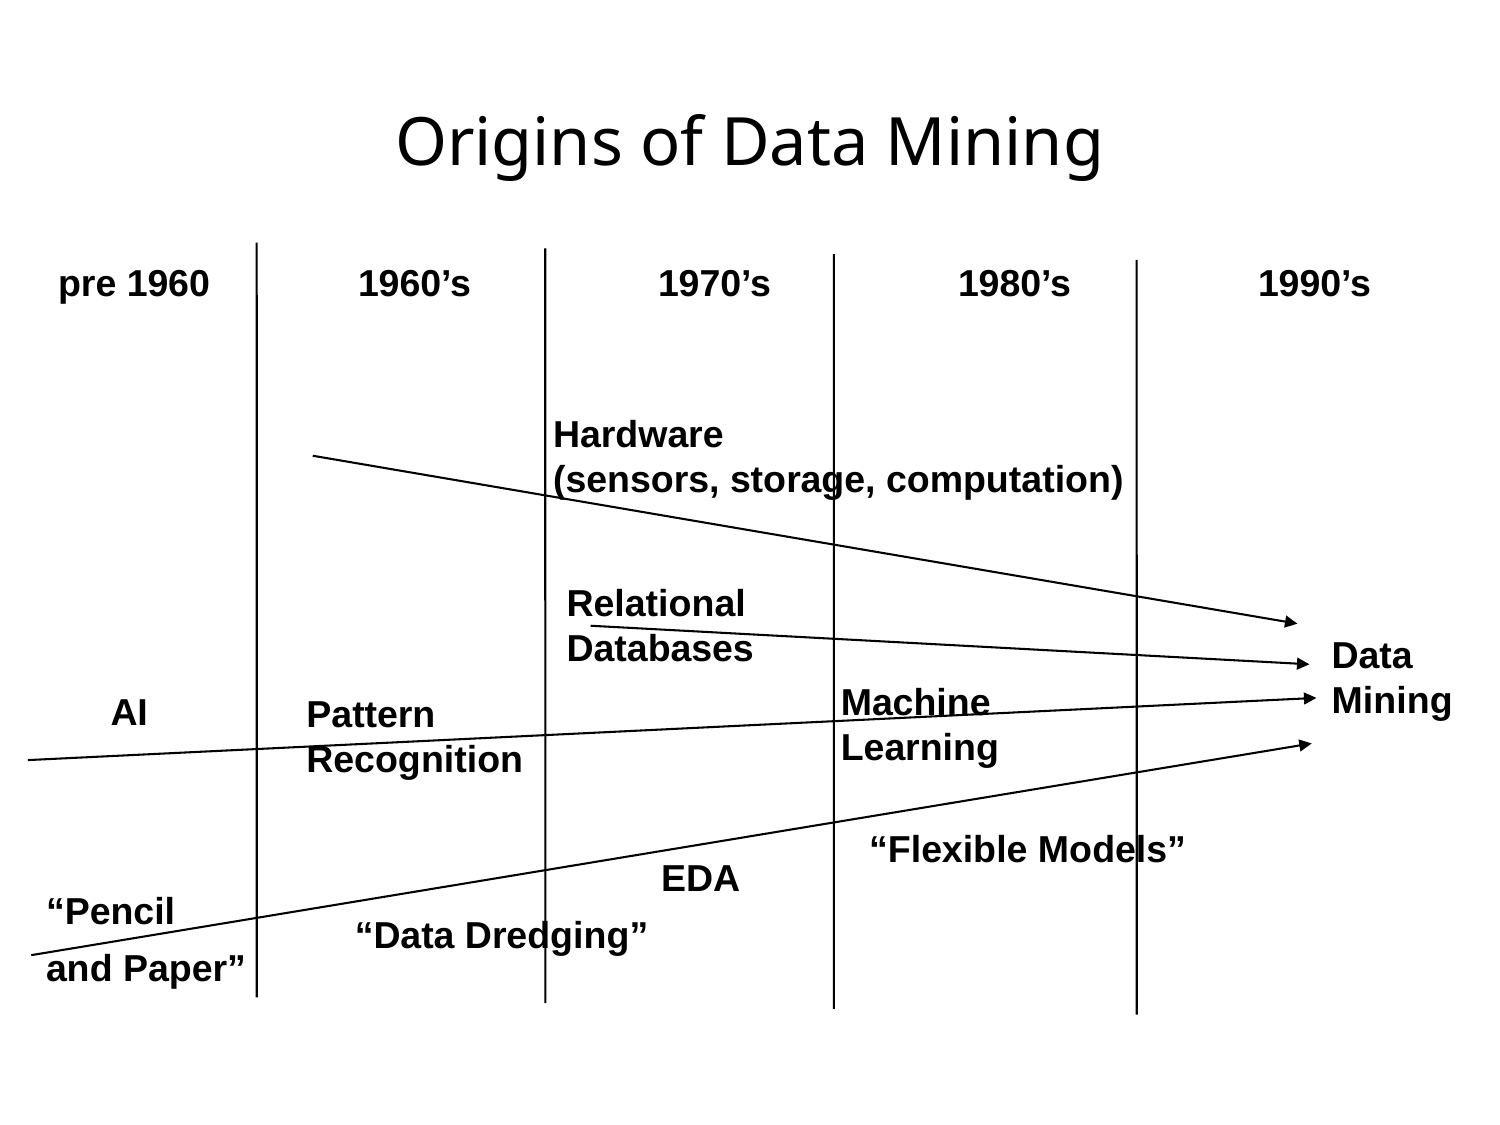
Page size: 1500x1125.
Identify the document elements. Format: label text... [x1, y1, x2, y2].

text_box pre 1960 1960’s 1970’s 1980’s 1990’s [546, 252, 1386, 312]
text_box Data Mining [1316, 623, 1468, 728]
text_box [1015, 692, 1316, 713]
text_box “Pencil and Paper” [31, 905, 361, 999]
text_box “Pencil and Paper” [31, 879, 361, 954]
text_box pre 1960 1960’s 1970’s 1980’s 1990’s [257, 252, 545, 312]
text_box “Data Dredging” [339, 903, 664, 963]
text_box [774, 635, 1310, 670]
title Origins of Data Mining [75, 45, 1425, 233]
text_box EDA [646, 846, 756, 906]
text_box “Flexible Models” [854, 817, 1202, 877]
text_box pre 1960 1960’s 1970’s 1980’s 1990’s [43, 252, 256, 312]
text_box Machine Learning [826, 671, 1015, 776]
text_box [866, 739, 1312, 817]
text_box [1137, 596, 1298, 628]
text_box AI [95, 680, 164, 741]
text_box Relational Databases [551, 571, 774, 676]
text_box Hardware (sensors, storage, computation) [538, 403, 1140, 508]
text_box Pattern Recognition [291, 683, 539, 788]
